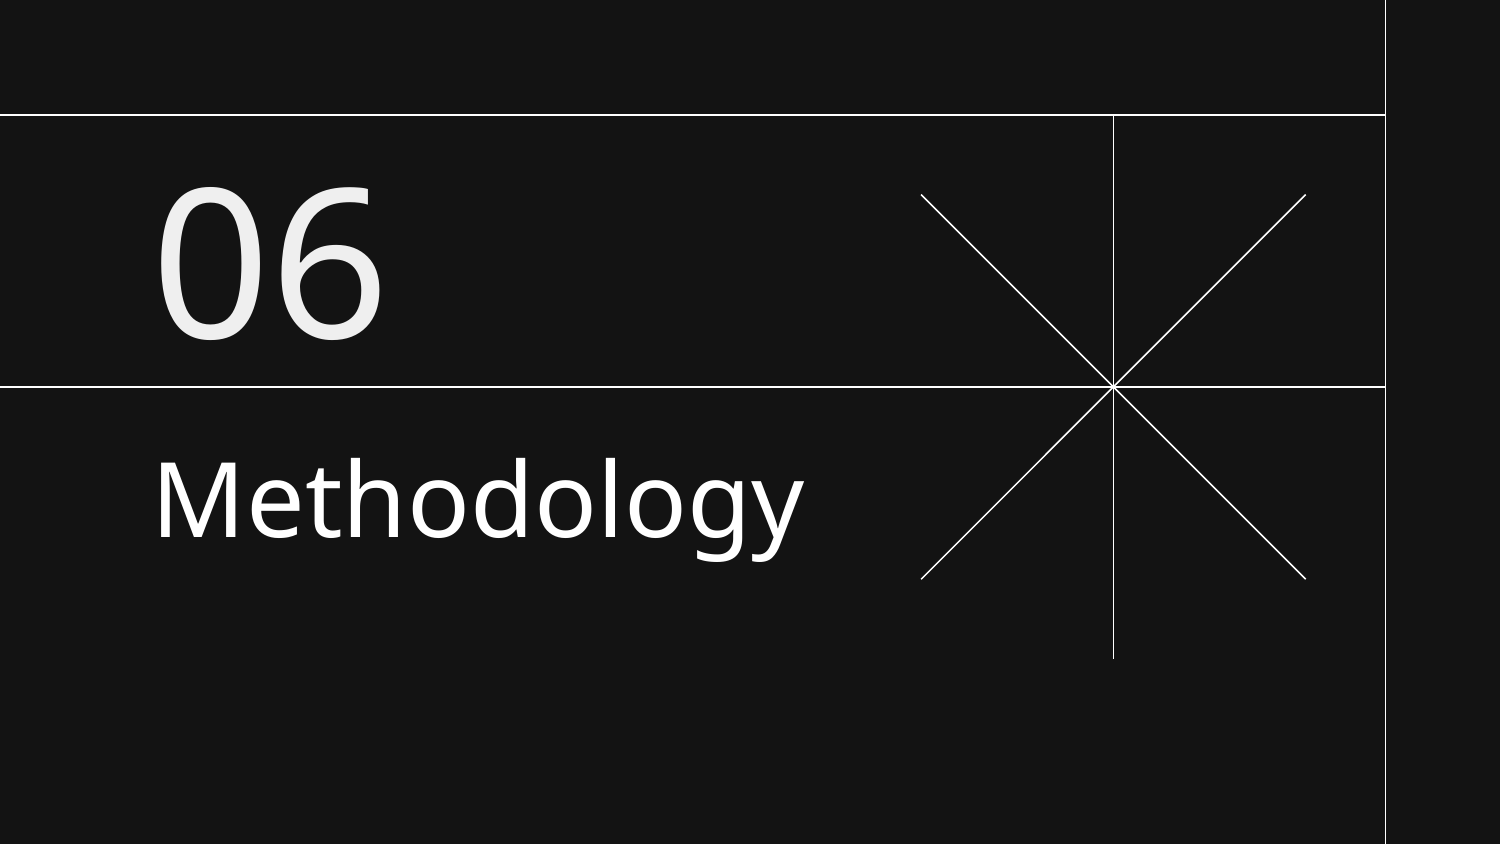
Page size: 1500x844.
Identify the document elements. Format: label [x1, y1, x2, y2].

text_box [0, 114, 1386, 660]
